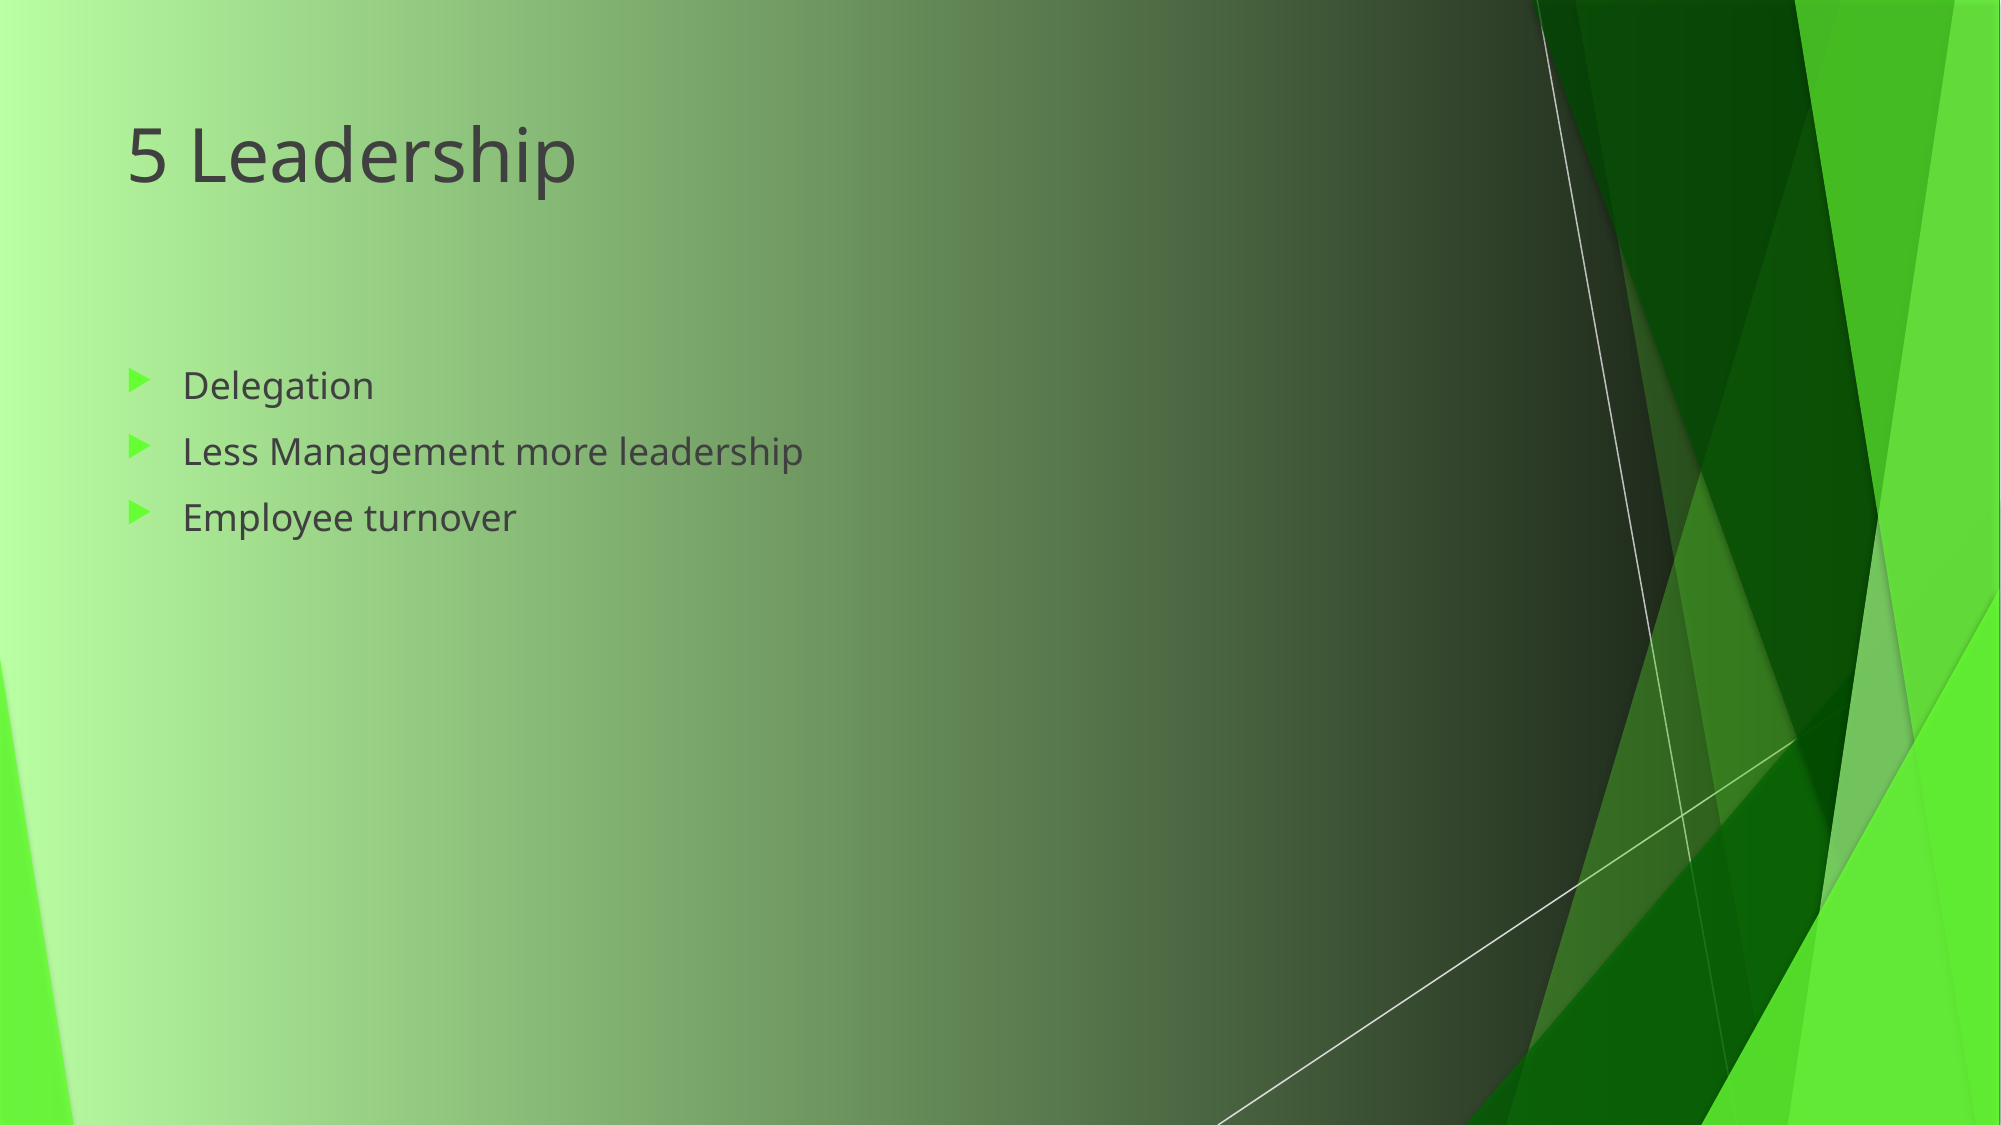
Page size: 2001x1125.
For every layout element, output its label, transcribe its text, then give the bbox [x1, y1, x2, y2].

list Delegation Less Management more leadership Employee turnover [111, 354, 1522, 992]
title 5 Leadership [111, 99, 1522, 317]
